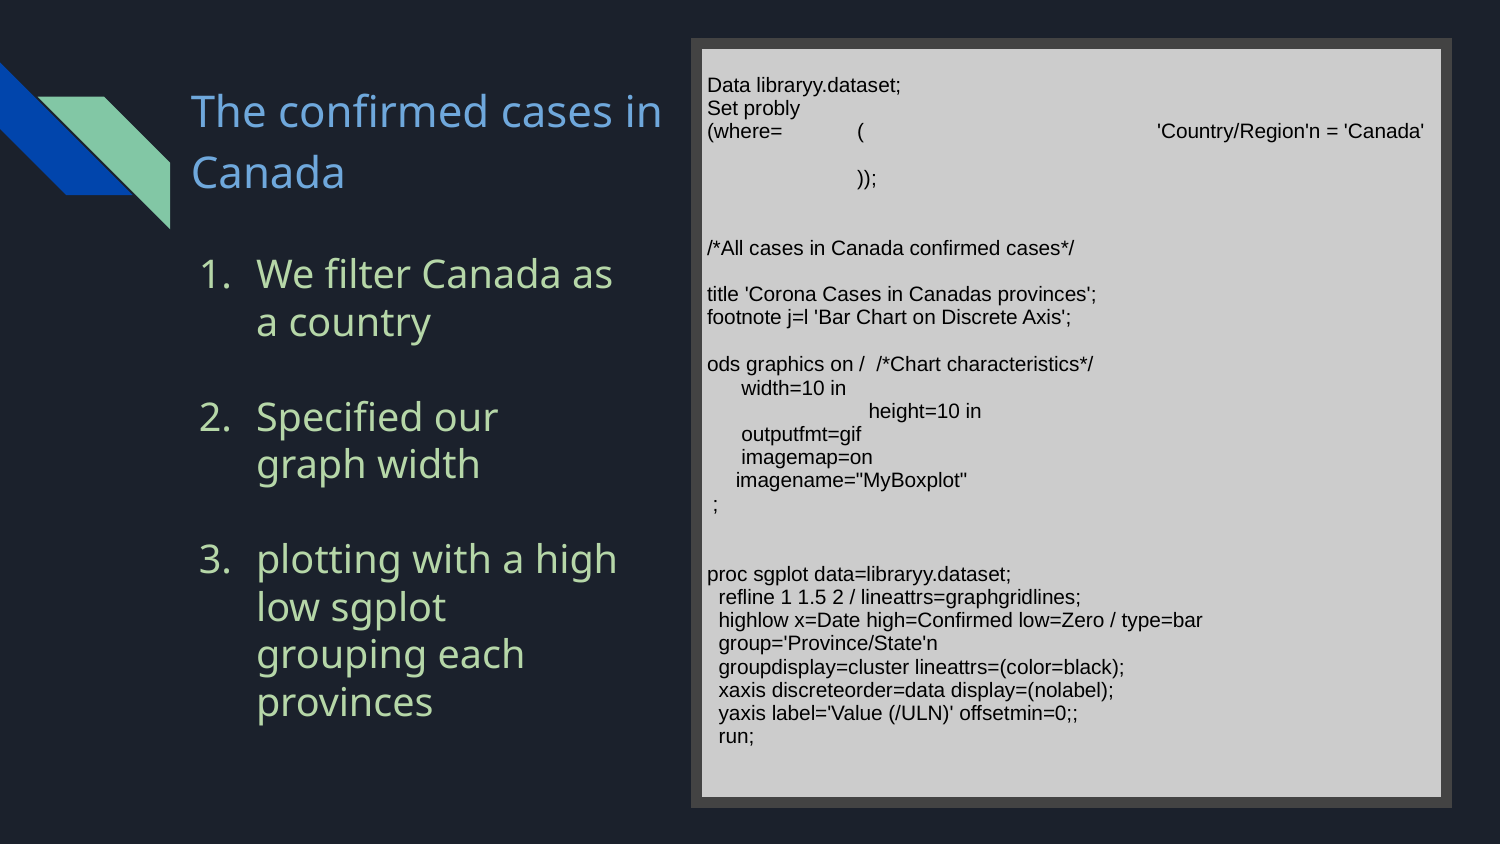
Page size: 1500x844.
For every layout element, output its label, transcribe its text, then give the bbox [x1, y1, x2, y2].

text_box We filter Canada as a country Specified our graph width plotting with a high low sgplot grouping each provinces [165, 234, 635, 803]
list The confirmed cases in Canada [175, 61, 684, 260]
table_header Data libraryy.dataset; Set probly (where= ( 'Country/Region'n = 'Canada' )); /*All cases in Canada confirmed cases*/ title 'Corona Cases in Canadas provinces'; footnote j=l 'Bar Chart on Discrete Axis'; ods graphics on / /*Chart characteristics*/ width=10 in height=10 in outputfmt=gif imagemap=on imagename="MyBoxplot" ; proc sgplot data=libraryy.dataset; refline 1 1.5 2 / lineattrs=graphgridlines; highlow x=Date high=Confirmed low=Zero / type=bar group='Province/State'n groupdisplay=cluster lineattrs=(color=black); xaxis discreteorder=data display=(nolabel); yaxis label='Value (/ULN)' offsetmin=0;; run; [702, 49, 1441, 797]
